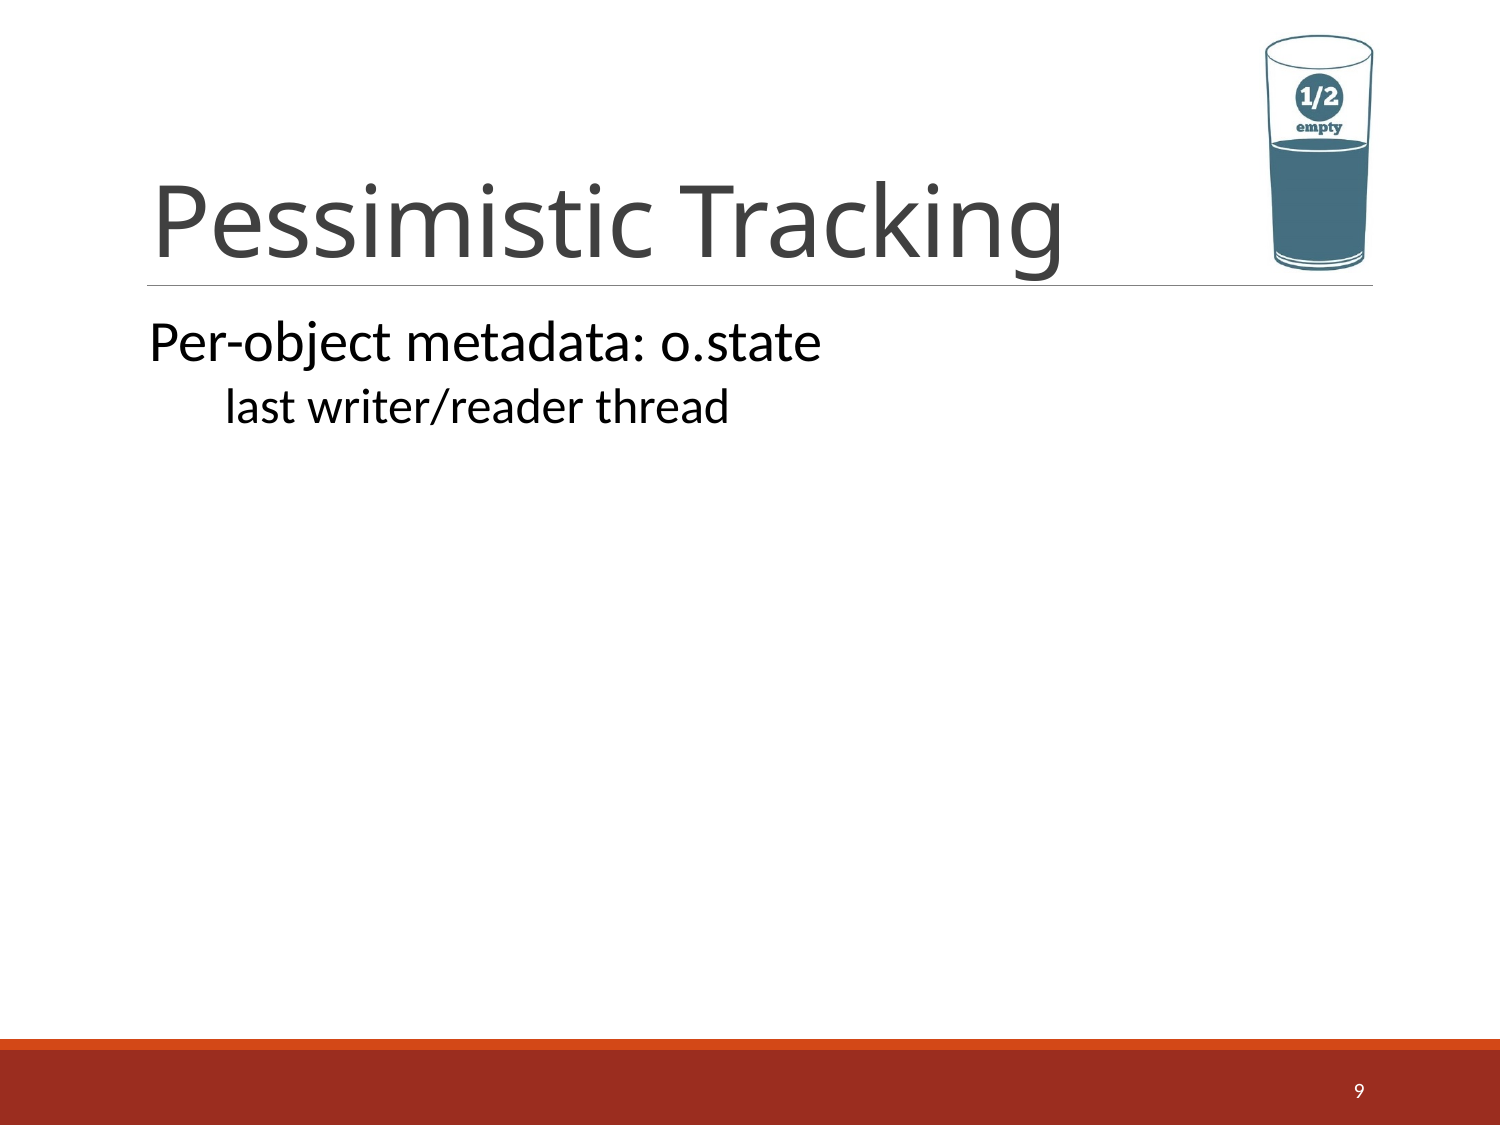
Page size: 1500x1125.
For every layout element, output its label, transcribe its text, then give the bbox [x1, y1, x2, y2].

text_box Per-object metadata: o.state last writer/reader thread [135, 295, 1373, 501]
picture [1258, 31, 1380, 273]
title Pessimistic Tracking [135, 47, 1373, 285]
slide_number 9 [1218, 1059, 1380, 1120]
